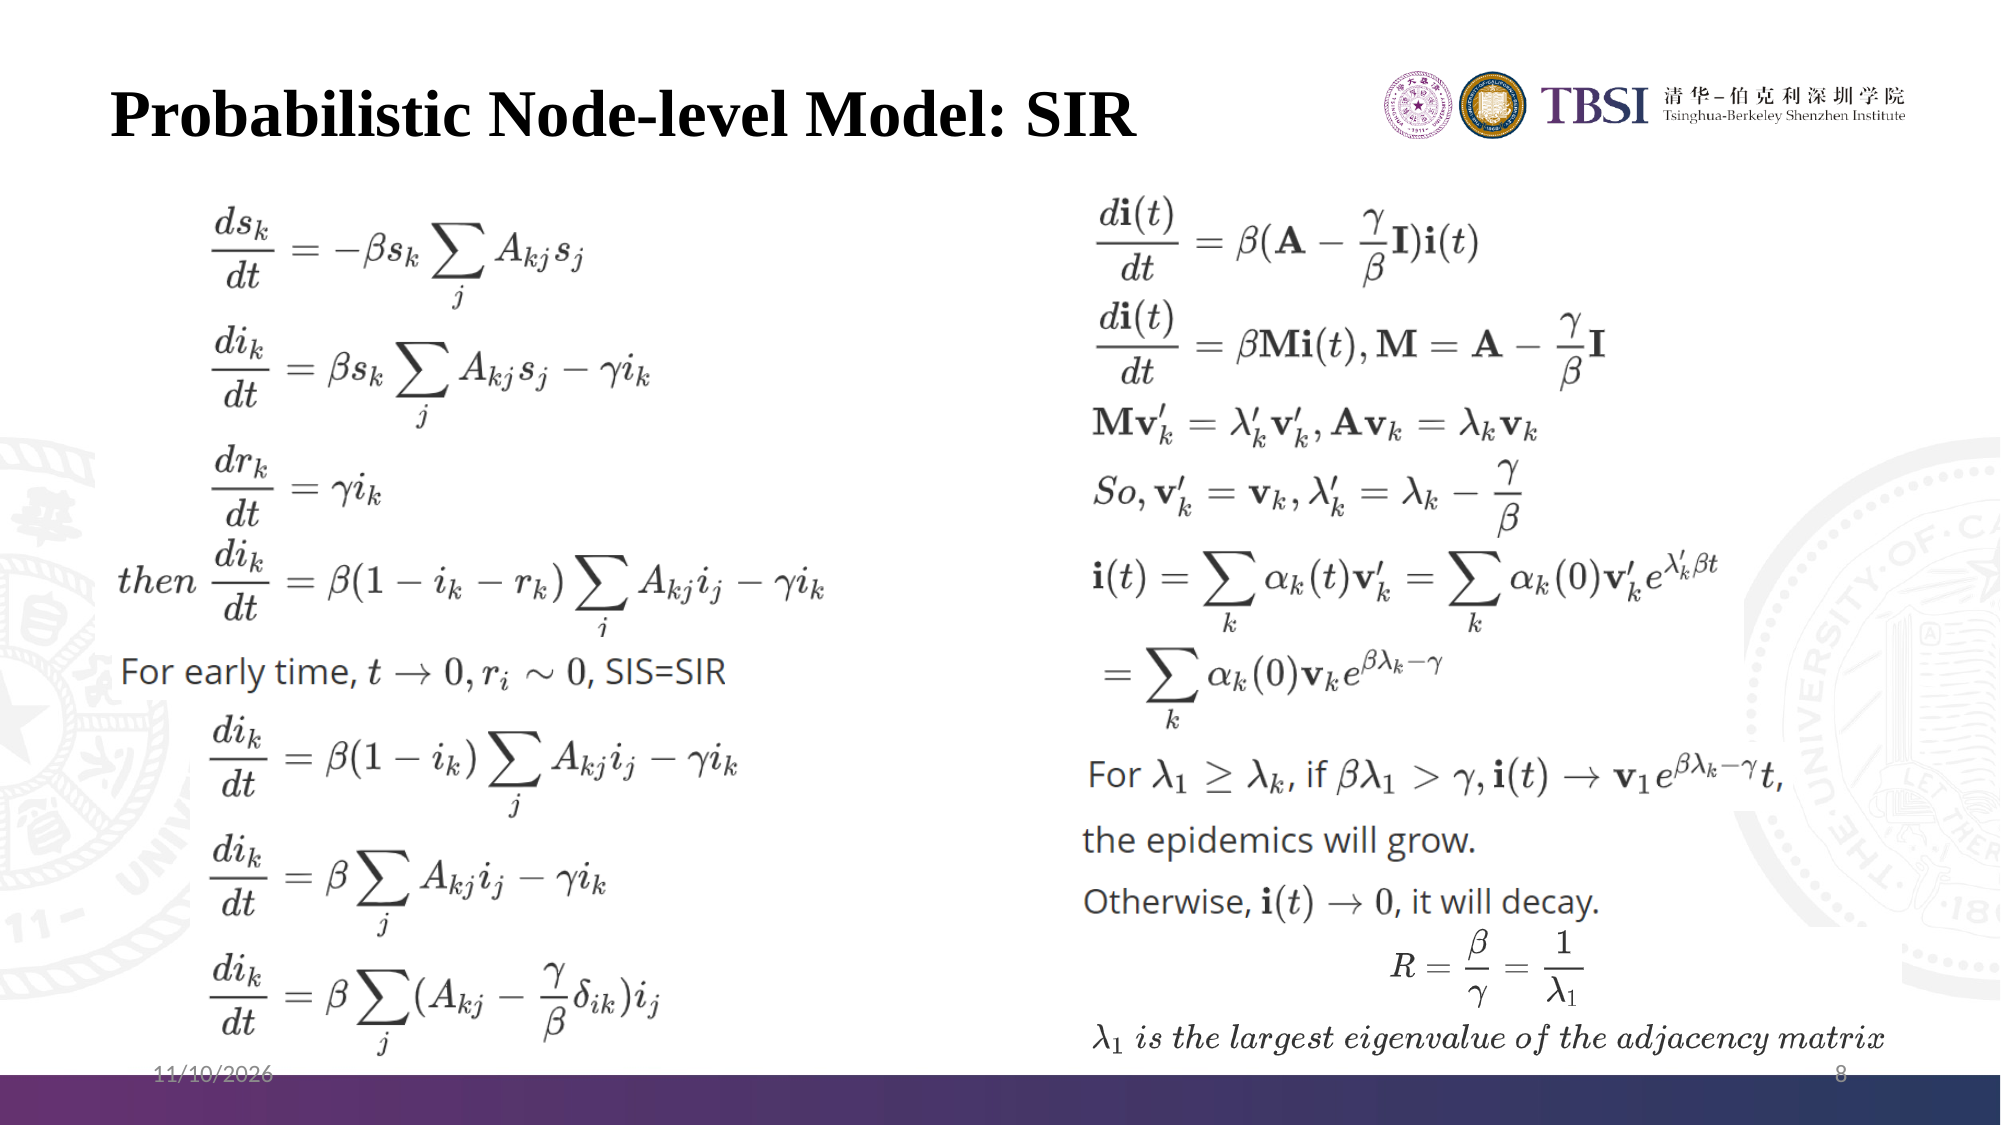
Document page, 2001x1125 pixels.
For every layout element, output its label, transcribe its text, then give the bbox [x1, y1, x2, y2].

picture [0, 0, 2001, 1125]
text_box Probabilistic Node-level Model: SIR [95, 51, 1513, 159]
slide_number 8 [1412, 1058, 1863, 1103]
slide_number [137, 1042, 588, 1103]
